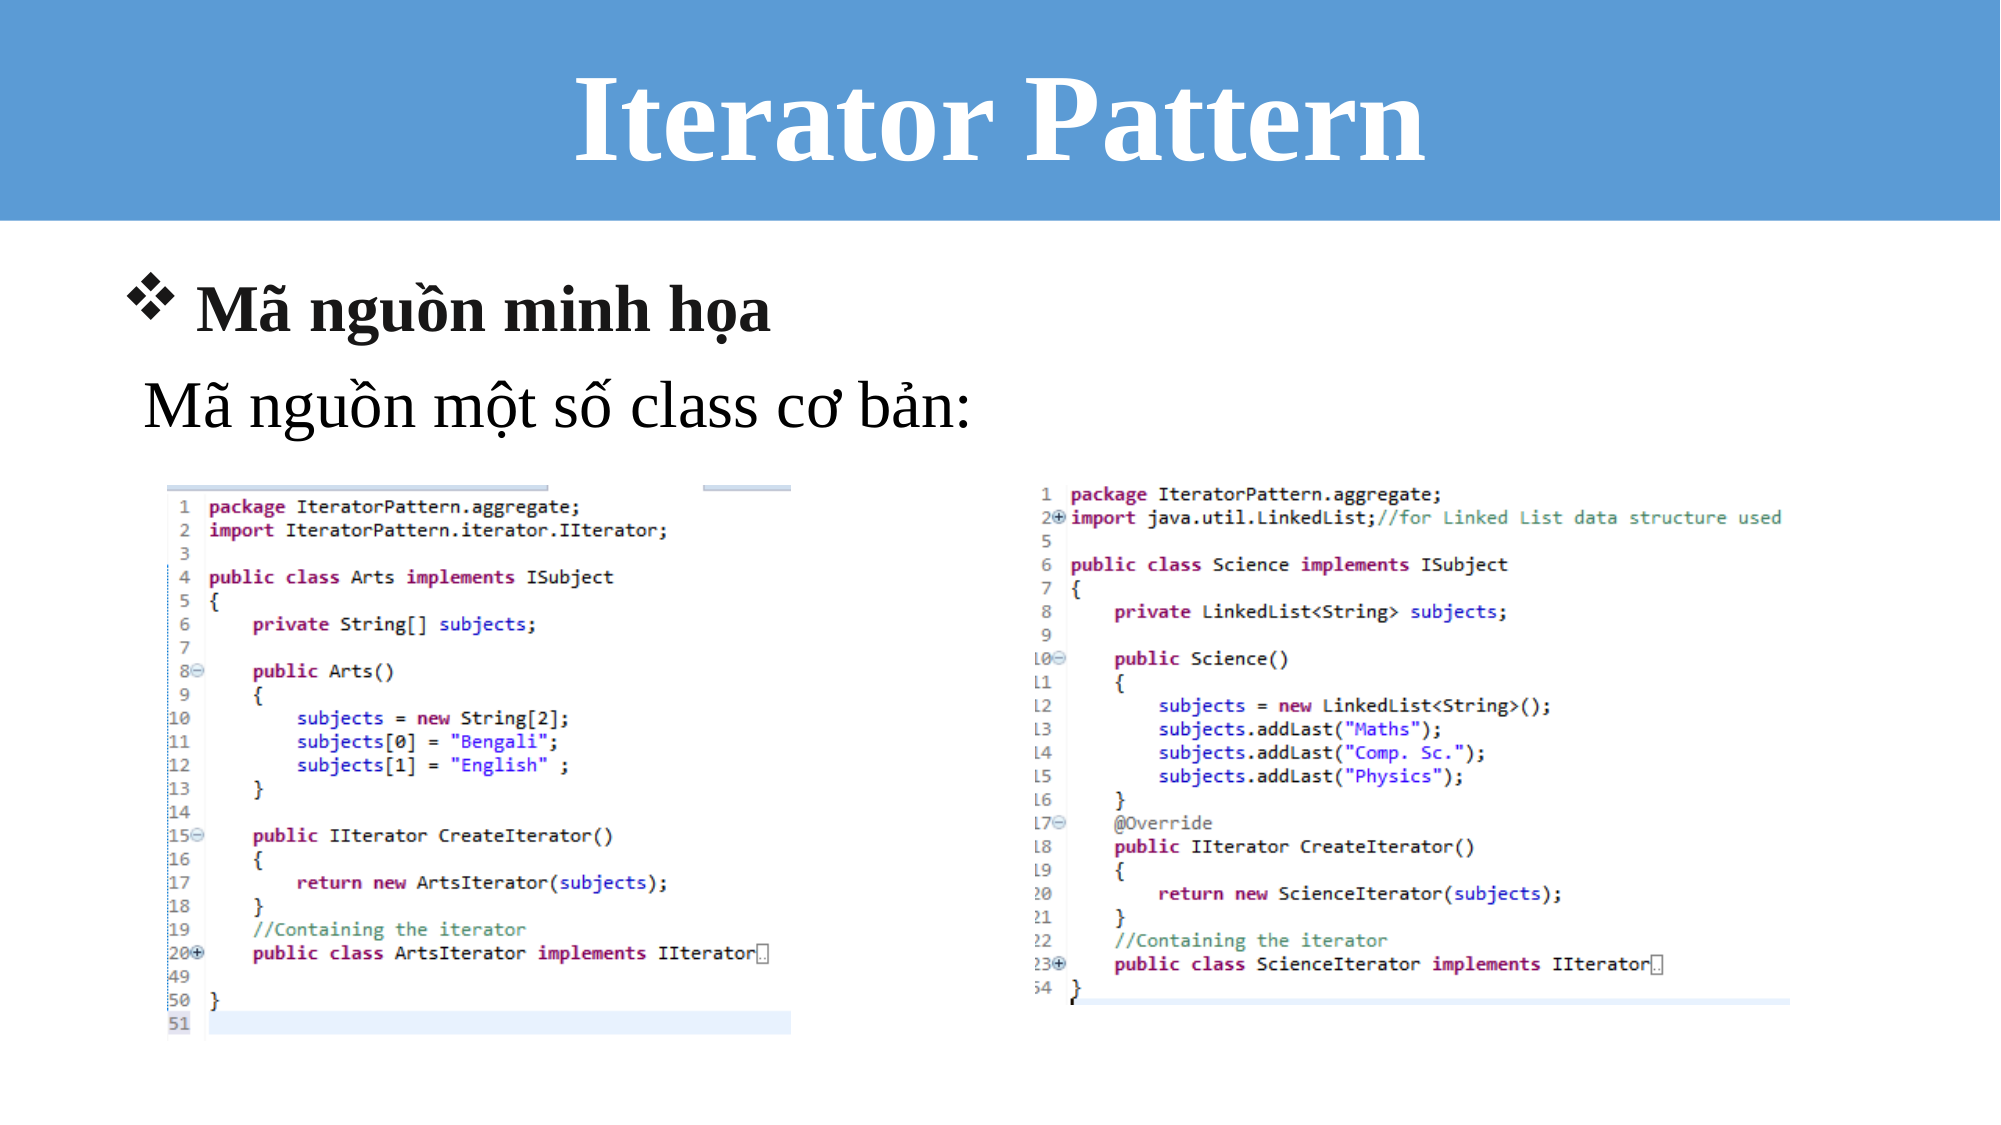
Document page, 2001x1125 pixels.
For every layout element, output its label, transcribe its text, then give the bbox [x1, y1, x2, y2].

text_box [126, 353, 2000, 450]
picture [1035, 485, 1790, 1005]
text_box Mã nguồn một số class cơ bản: [129, 353, 990, 448]
picture [166, 485, 791, 1041]
text_box Mã nguồn minh họa [106, 216, 788, 352]
text_box Iterator Pattern [0, 0, 2000, 222]
